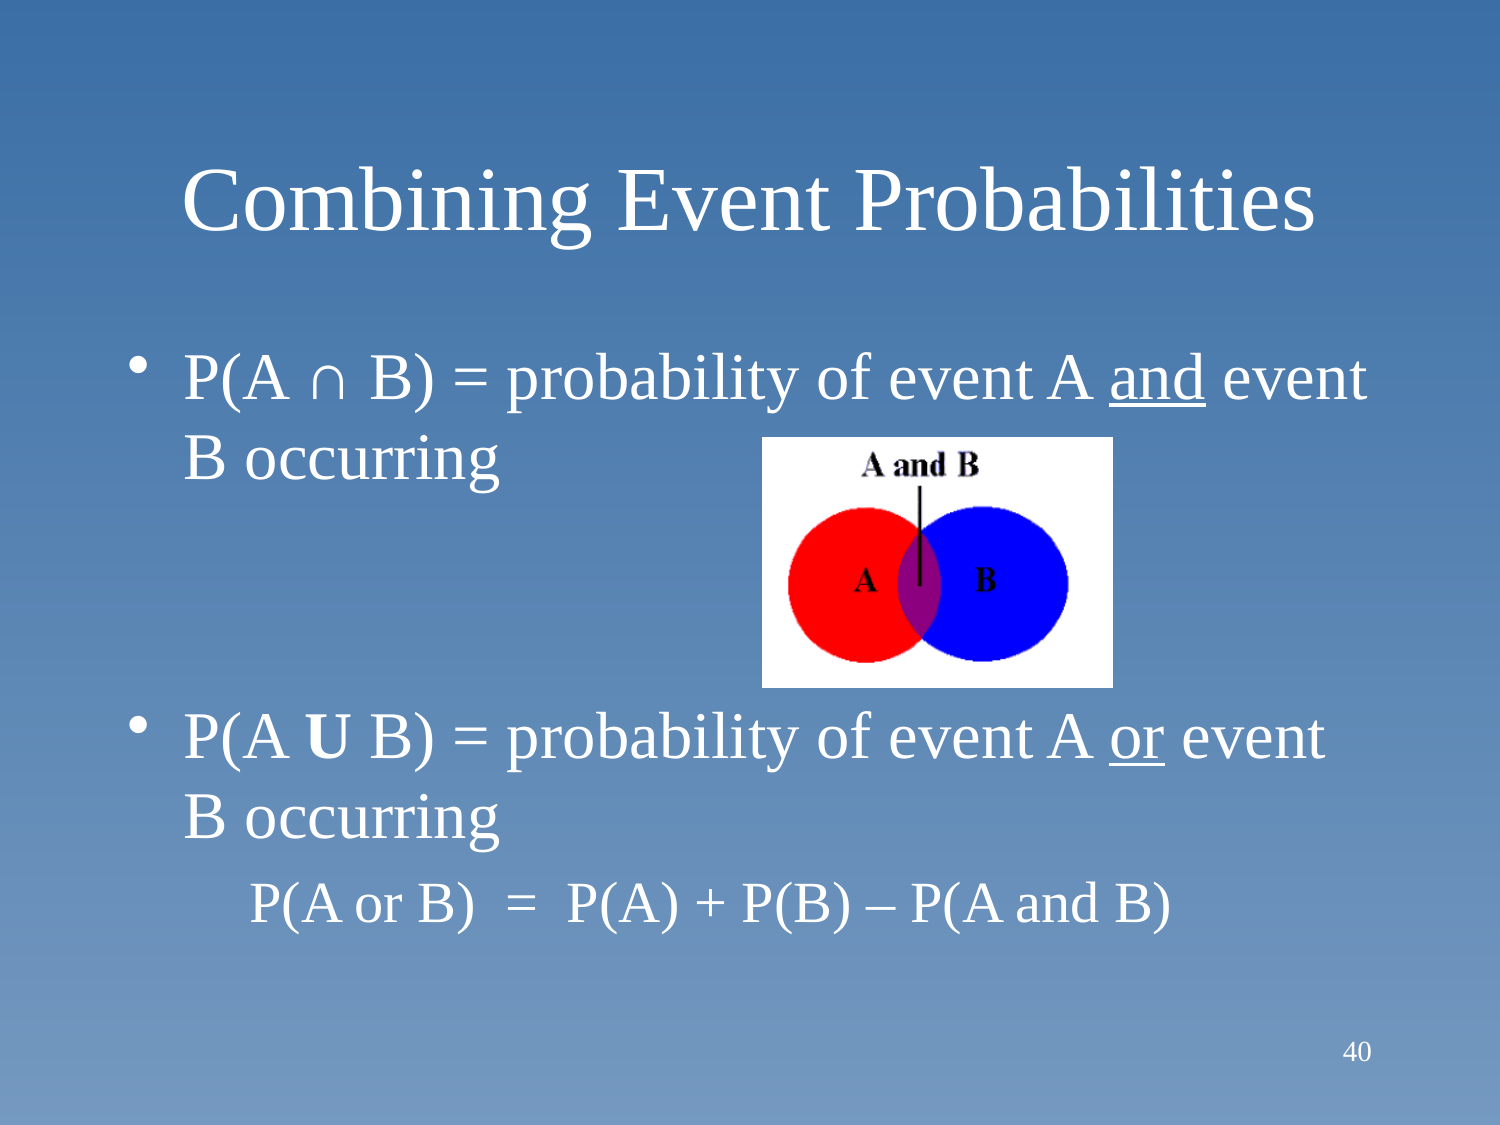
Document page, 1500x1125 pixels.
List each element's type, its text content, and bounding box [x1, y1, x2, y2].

list P(A ∩ B) = probability of event A and event B occurring P(A U B) = probability of event A or event B occurring P(A or B) = P(A) + P(B) – P(A and B) [112, 324, 1388, 1001]
slide_number 40 [1074, 1024, 1388, 1101]
picture [762, 437, 1113, 688]
title Combining Event Probabilities [112, 99, 1388, 288]
